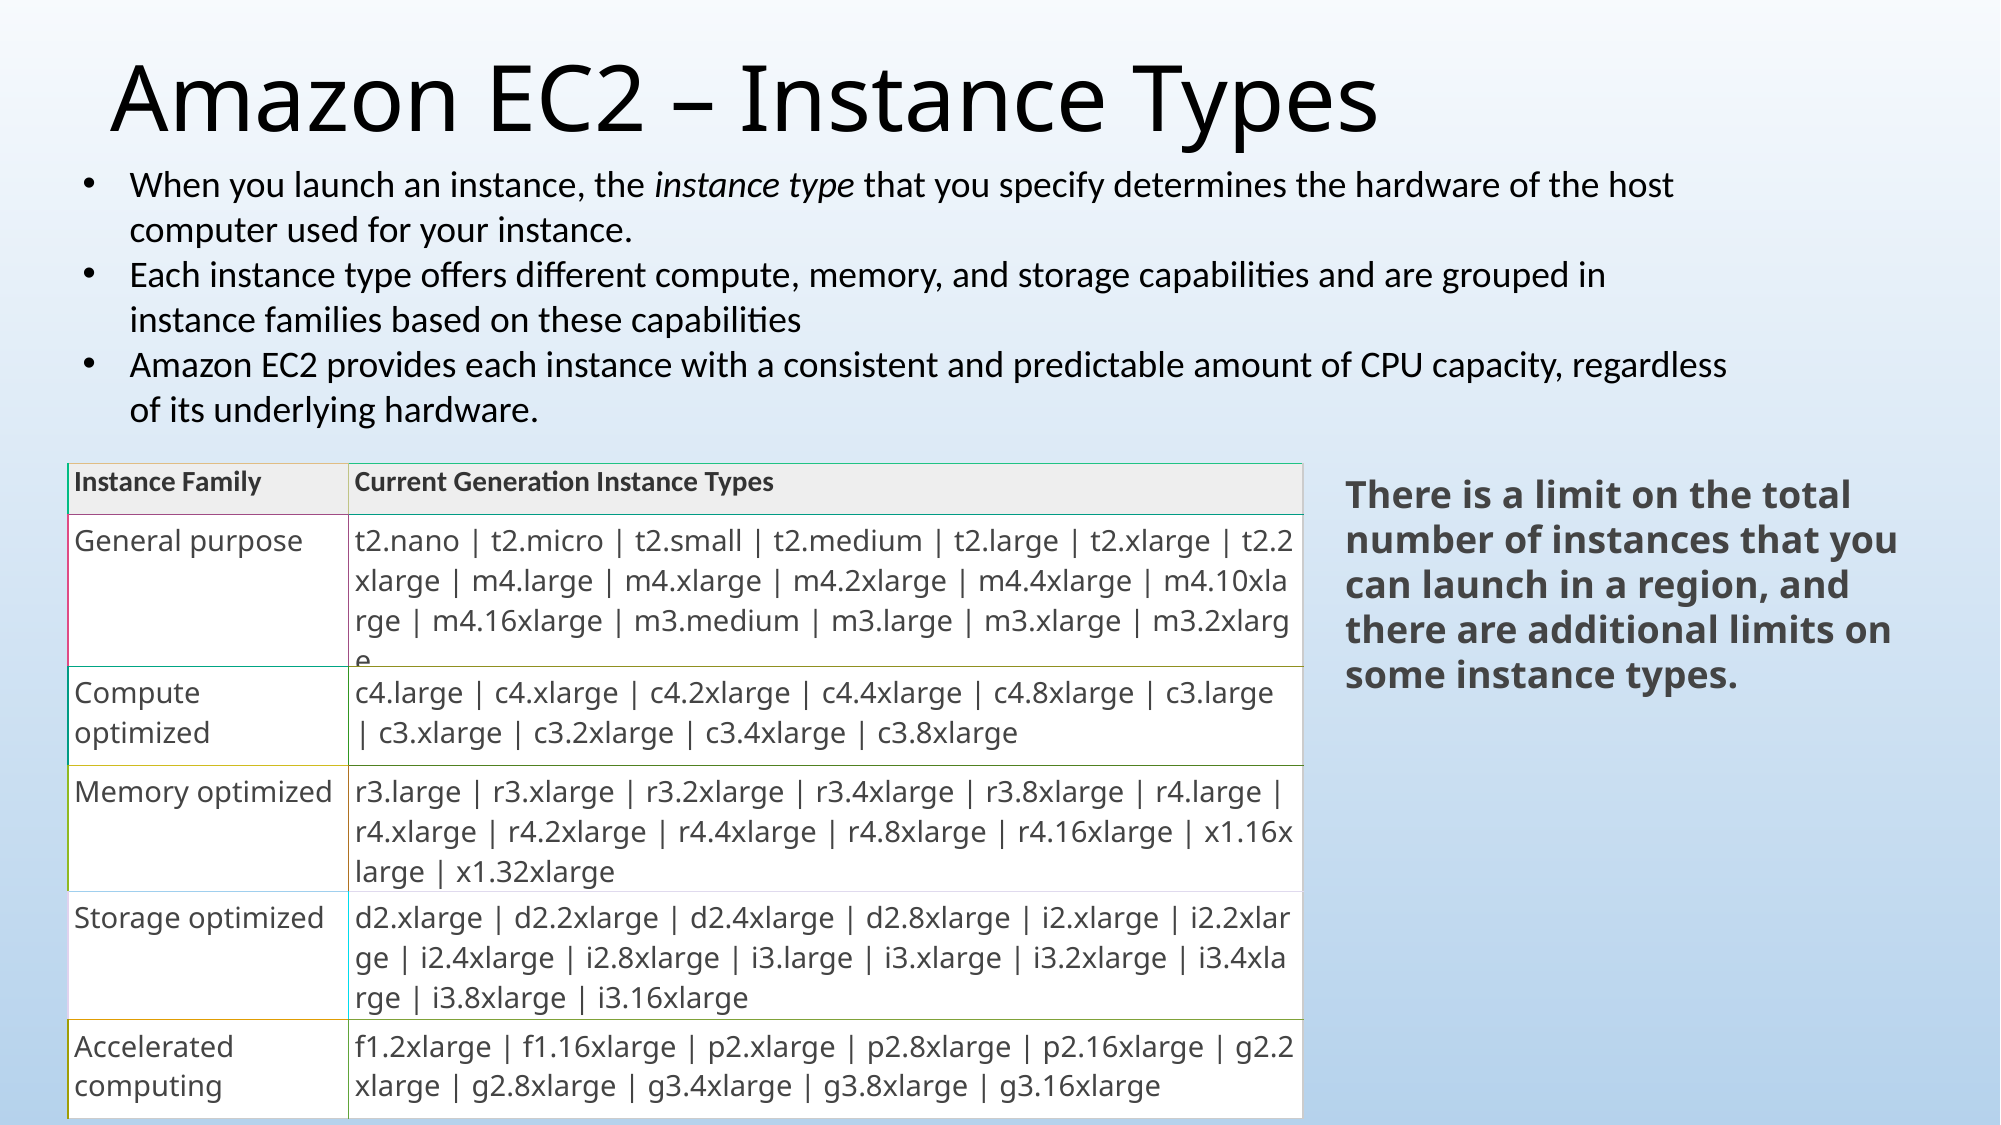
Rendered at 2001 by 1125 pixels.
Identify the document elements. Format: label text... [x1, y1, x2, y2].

table_cell d2.xlarge | d2.2xlarge | d2.4xlarge | d2.8xlarge | i2.xlarge | i2.2xlarge | i2.4xlarge | i2.8xlarge | i3.large | i3.xlarge | i3.2xlarge | i3.4xlarge | i3.8xlarge | i3.16xlarge [349, 892, 1302, 1019]
text_box There is a limit on the total number of instances that you can launch in a region, and there are additional limits on some instance types. [1330, 463, 1917, 704]
table_cell General purpose [69, 515, 348, 666]
table_cell c4.large | c4.xlarge | c4.2xlarge | c4.4xlarge | c4.8xlarge | c3.large | c3.xlarge | c3.2xlarge | c3.4xlarge | c3.8xlarge [349, 667, 1302, 765]
table_cell Storage optimized [69, 892, 348, 1019]
table_cell Accelerated computing [69, 1020, 348, 1118]
table_header Instance Family [69, 464, 348, 514]
table_cell t2.nano | t2.micro | t2.small | t2.medium | t2.large | t2.xlarge | t2.2xlarge | m4.large | m4.xlarge | m4.2xlarge | m4.4xlarge | m4.10xlarge | m4.16xlarge | m3.medium | m3.large | m3.xlarge | m3.2xlarge [349, 515, 1302, 666]
table_cell Memory optimized [69, 766, 348, 891]
table_cell f1.2xlarge | f1.16xlarge | p2.xlarge | p2.8xlarge | p2.16xlarge | g2.2xlarge | g2.8xlarge | g3.4xlarge | g3.8xlarge | g3.16xlarge [349, 1020, 1302, 1118]
title Amazon EC2 – Instance Types [95, 0, 1821, 211]
text_box When you launch an instance, the instance type that you specify determines the hardware of the host computer used for your instance. Each instance type offers different compute, memory, and storage capabilities and are grouped in instance families based on these capabilities Amazon EC2 provides each instance with a consistent and predictable amount of CPU capacity, regardless of its underlying hardware. [67, 152, 1758, 588]
table_cell r3.large | r3.xlarge | r3.2xlarge | r3.4xlarge | r3.8xlarge | r4.large | r4.xlarge | r4.2xlarge | r4.4xlarge | r4.8xlarge | r4.16xlarge | x1.16xlarge | x1.32xlarge [349, 766, 1302, 891]
table_cell Compute optimized [69, 667, 348, 765]
table_header Current Generation Instance Types [349, 464, 1302, 514]
